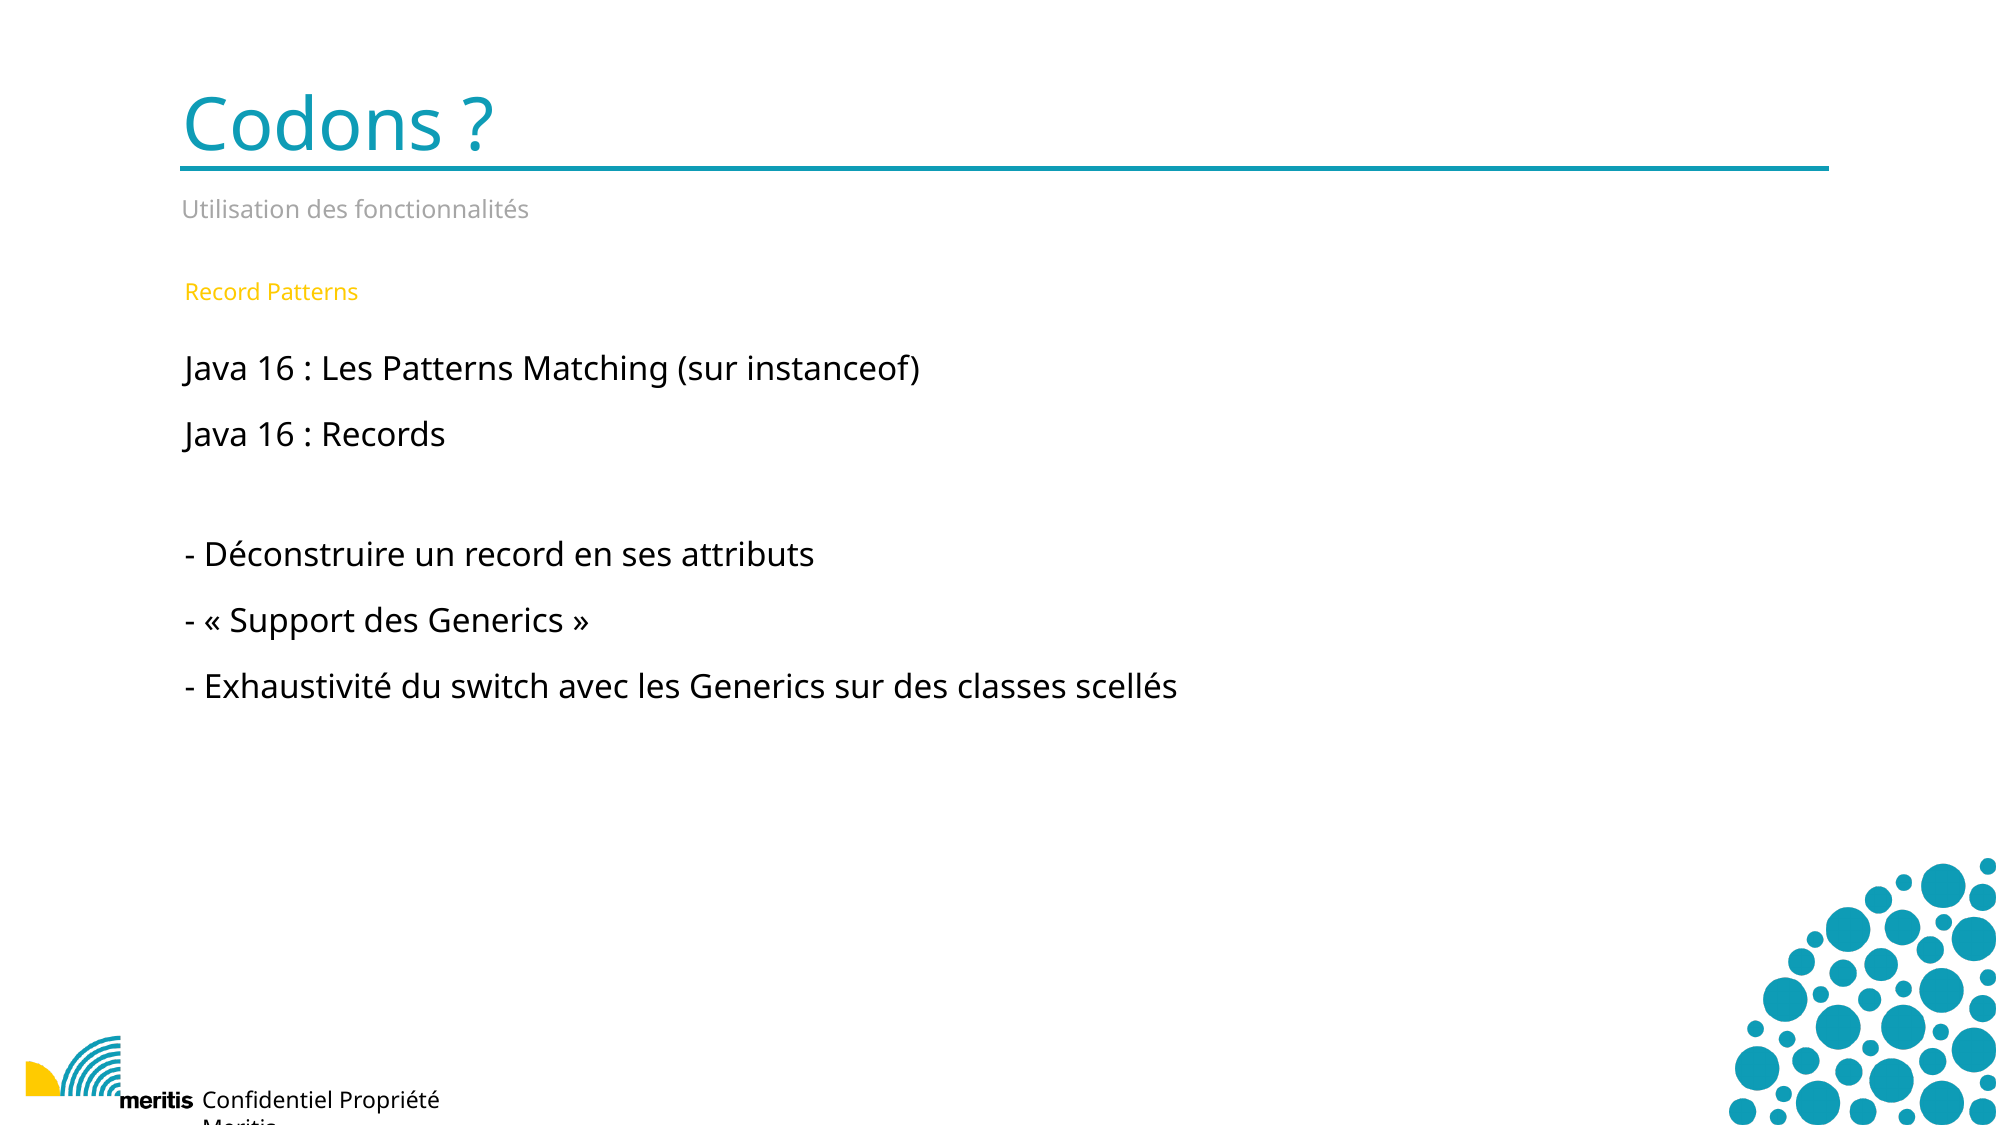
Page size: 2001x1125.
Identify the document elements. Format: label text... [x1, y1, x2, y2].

picture [1729, 858, 1996, 1125]
picture [11, 976, 204, 1125]
text_box Codons ? [167, 64, 1830, 180]
text_box Java 16 : Les Patterns Matching (sur instanceof) Java 16 : Records - Déconstruire un record en ses attributs - « Support des Generics » - Exhaustivité du switch avec les Generics sur des classes scellés [169, 337, 1347, 955]
text_box Utilisation des fonctionnalités [166, 183, 1830, 237]
text_box Record Patterns [169, 268, 967, 316]
